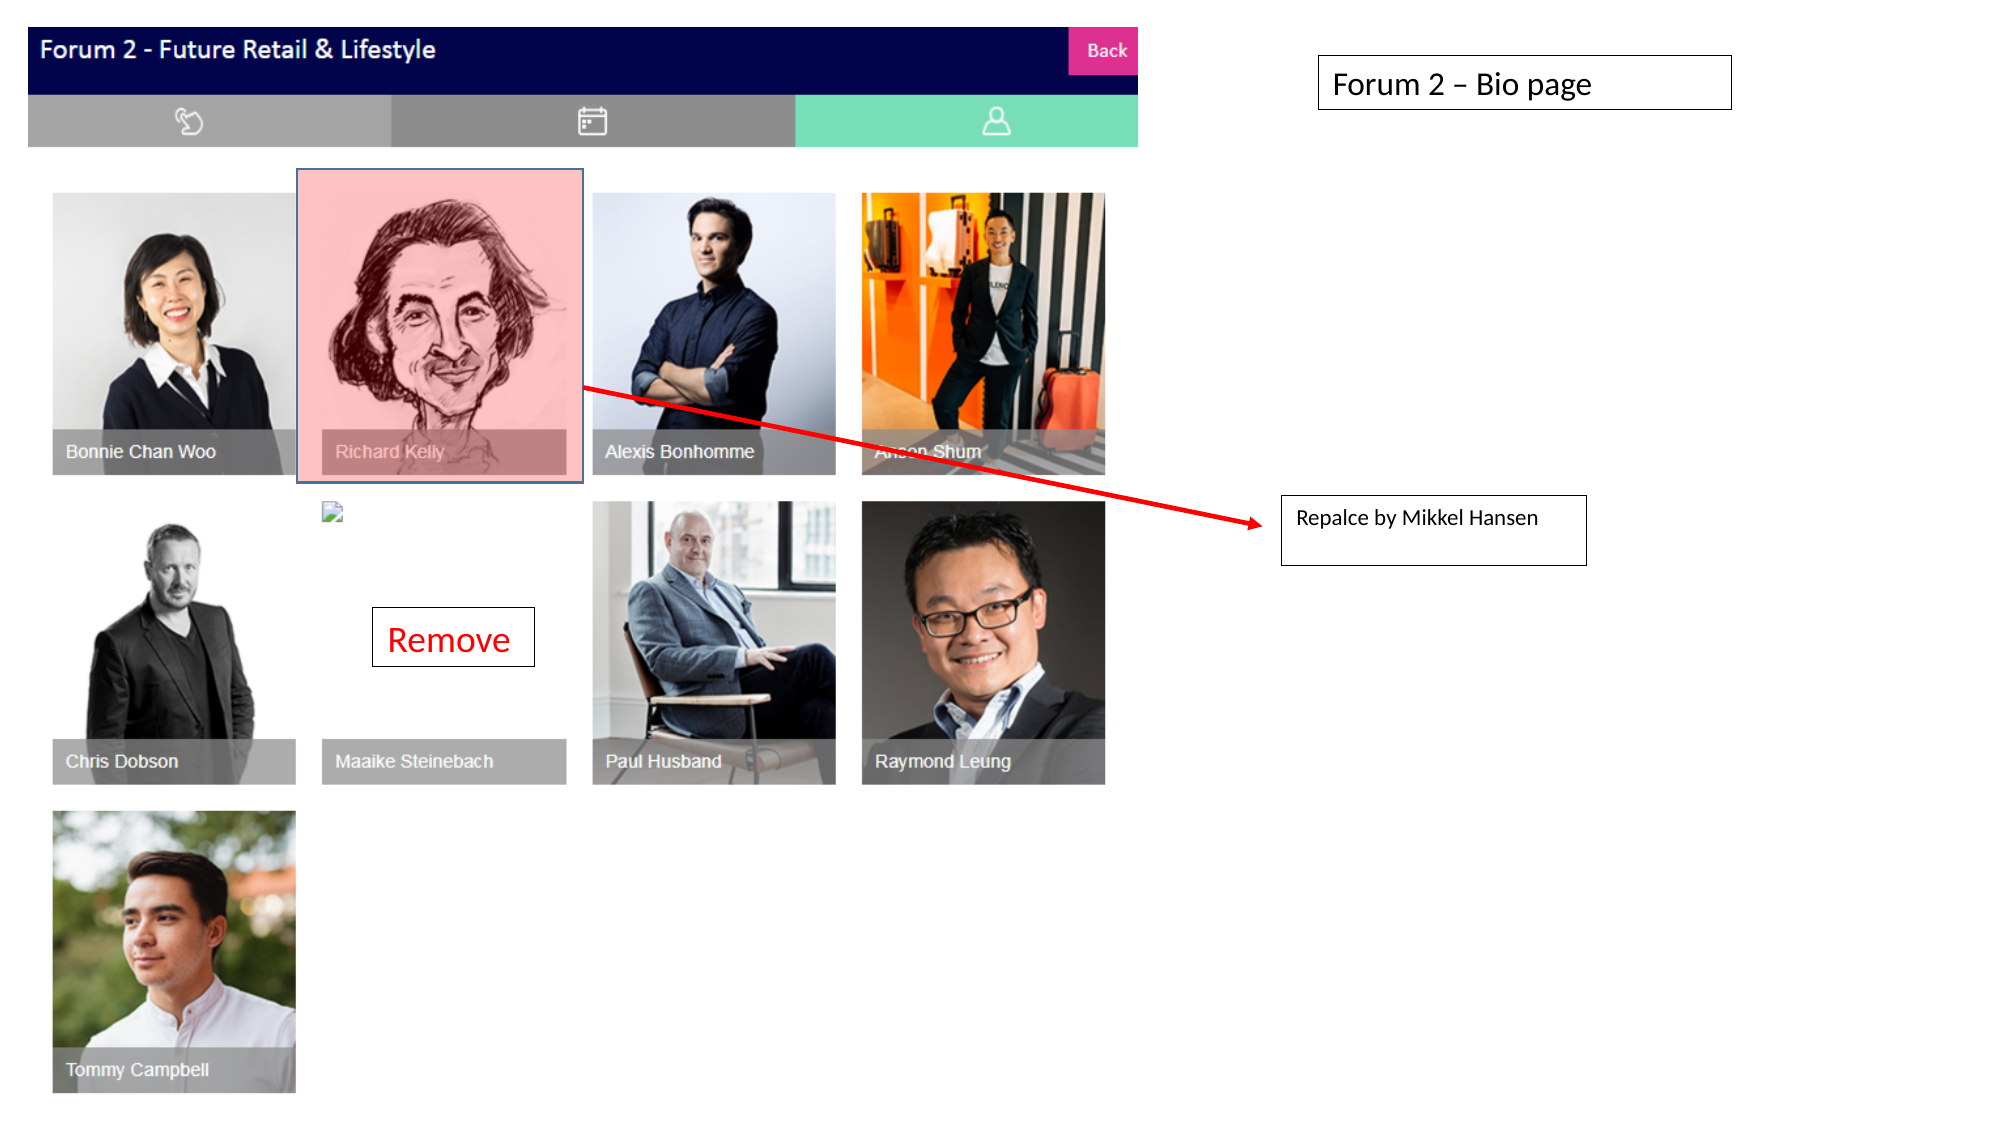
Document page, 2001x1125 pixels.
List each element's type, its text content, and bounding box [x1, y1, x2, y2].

text_box Repalce by Mikkel Hansen [1281, 495, 1587, 566]
text_box Forum 2 – Bio page [1318, 55, 1732, 110]
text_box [583, 387, 1263, 527]
picture [28, 27, 1138, 1105]
